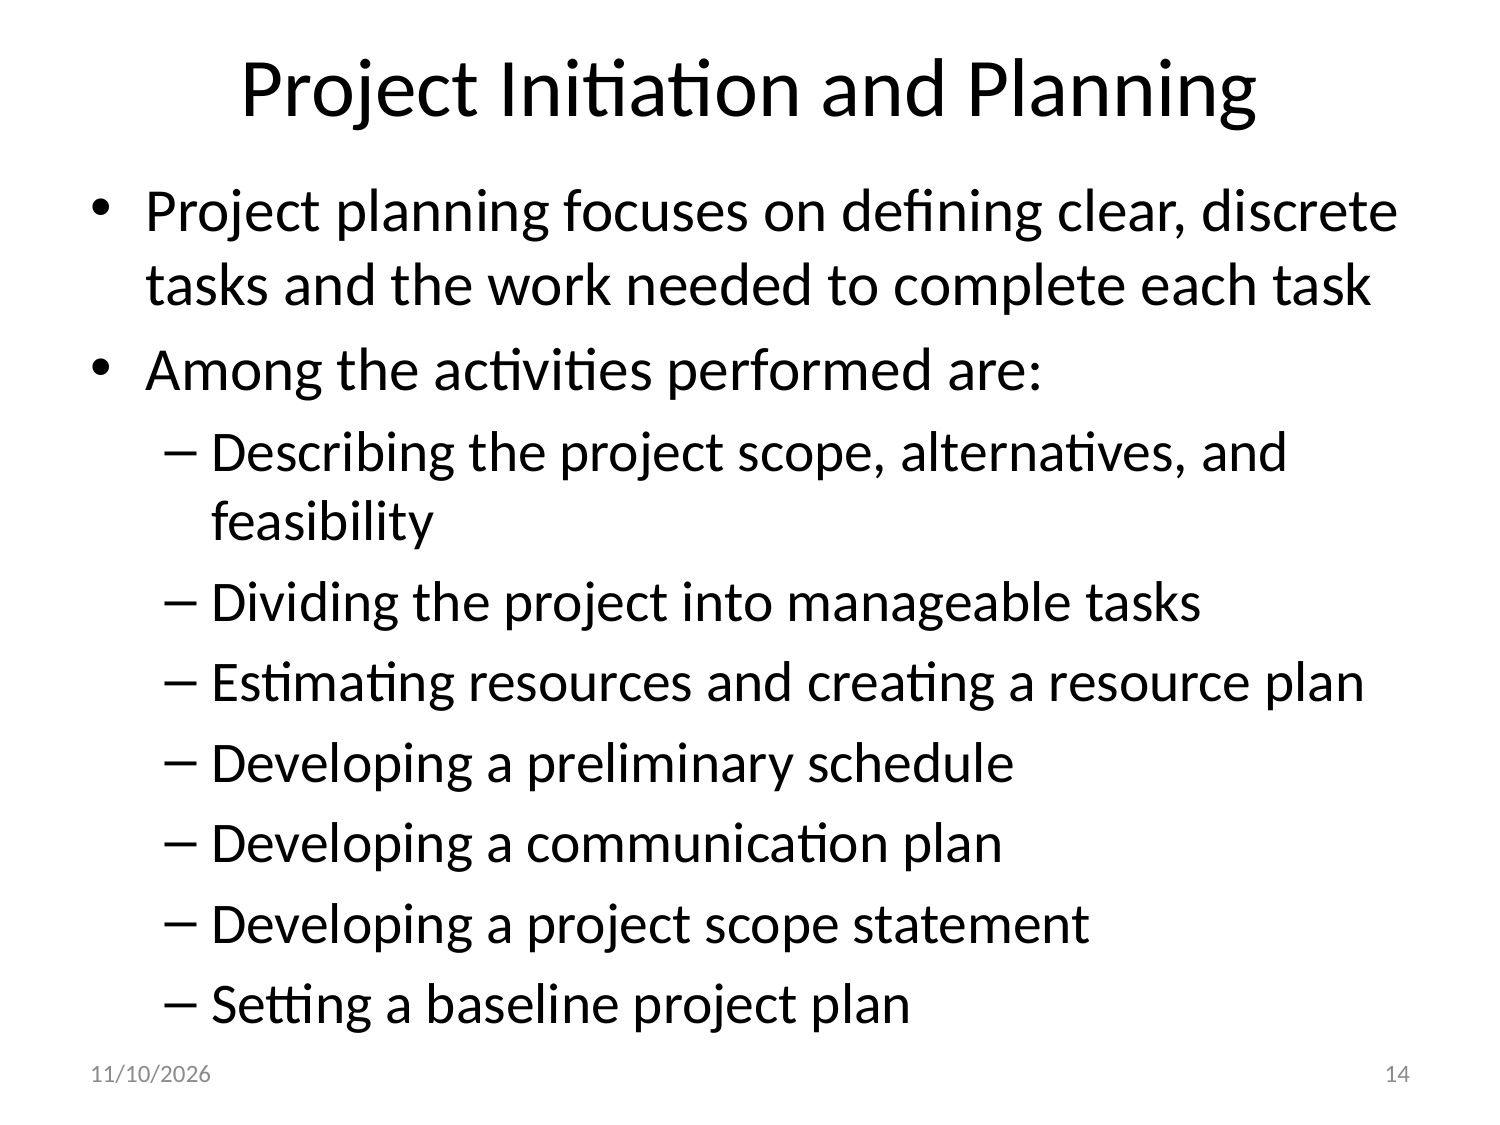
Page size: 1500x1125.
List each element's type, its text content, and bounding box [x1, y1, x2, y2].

slide_number 14 [1074, 1042, 1425, 1103]
title Project Initiation and Planning [75, 3, 1425, 162]
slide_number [75, 1042, 425, 1103]
list Project planning focuses on defining clear, discrete tasks and the work needed to complete each task Among the activities performed are: Describing the project scope, alternatives, and feasibility Dividing the project into manageable tasks Estimating resources and creating a resource plan Developing a preliminary schedule Developing a communication plan Developing a project scope statement Setting a baseline project plan [75, 162, 1425, 1103]
